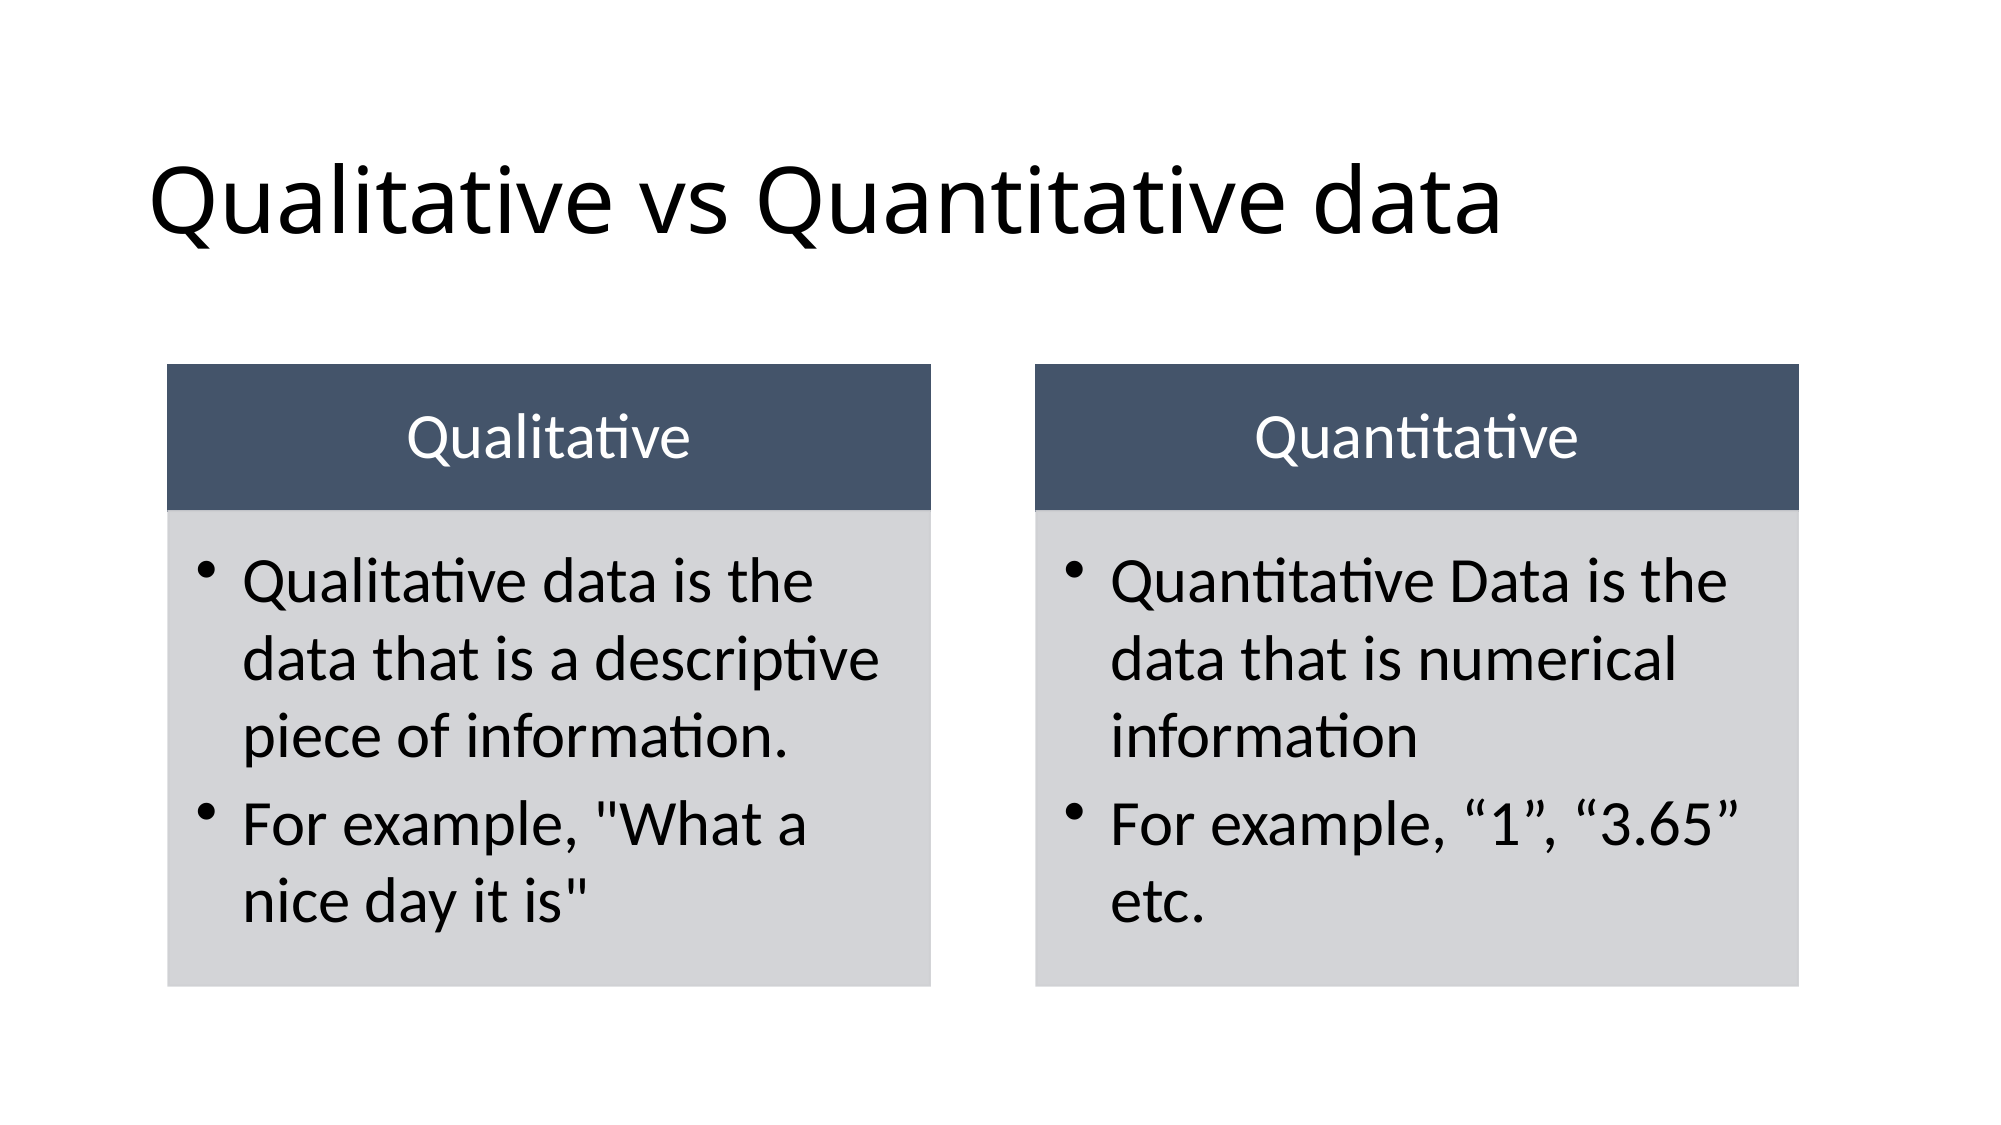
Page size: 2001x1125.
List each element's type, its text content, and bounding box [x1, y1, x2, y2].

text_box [168, 352, 1798, 998]
title Qualitative vs Quantitative data [80, 111, 1573, 297]
